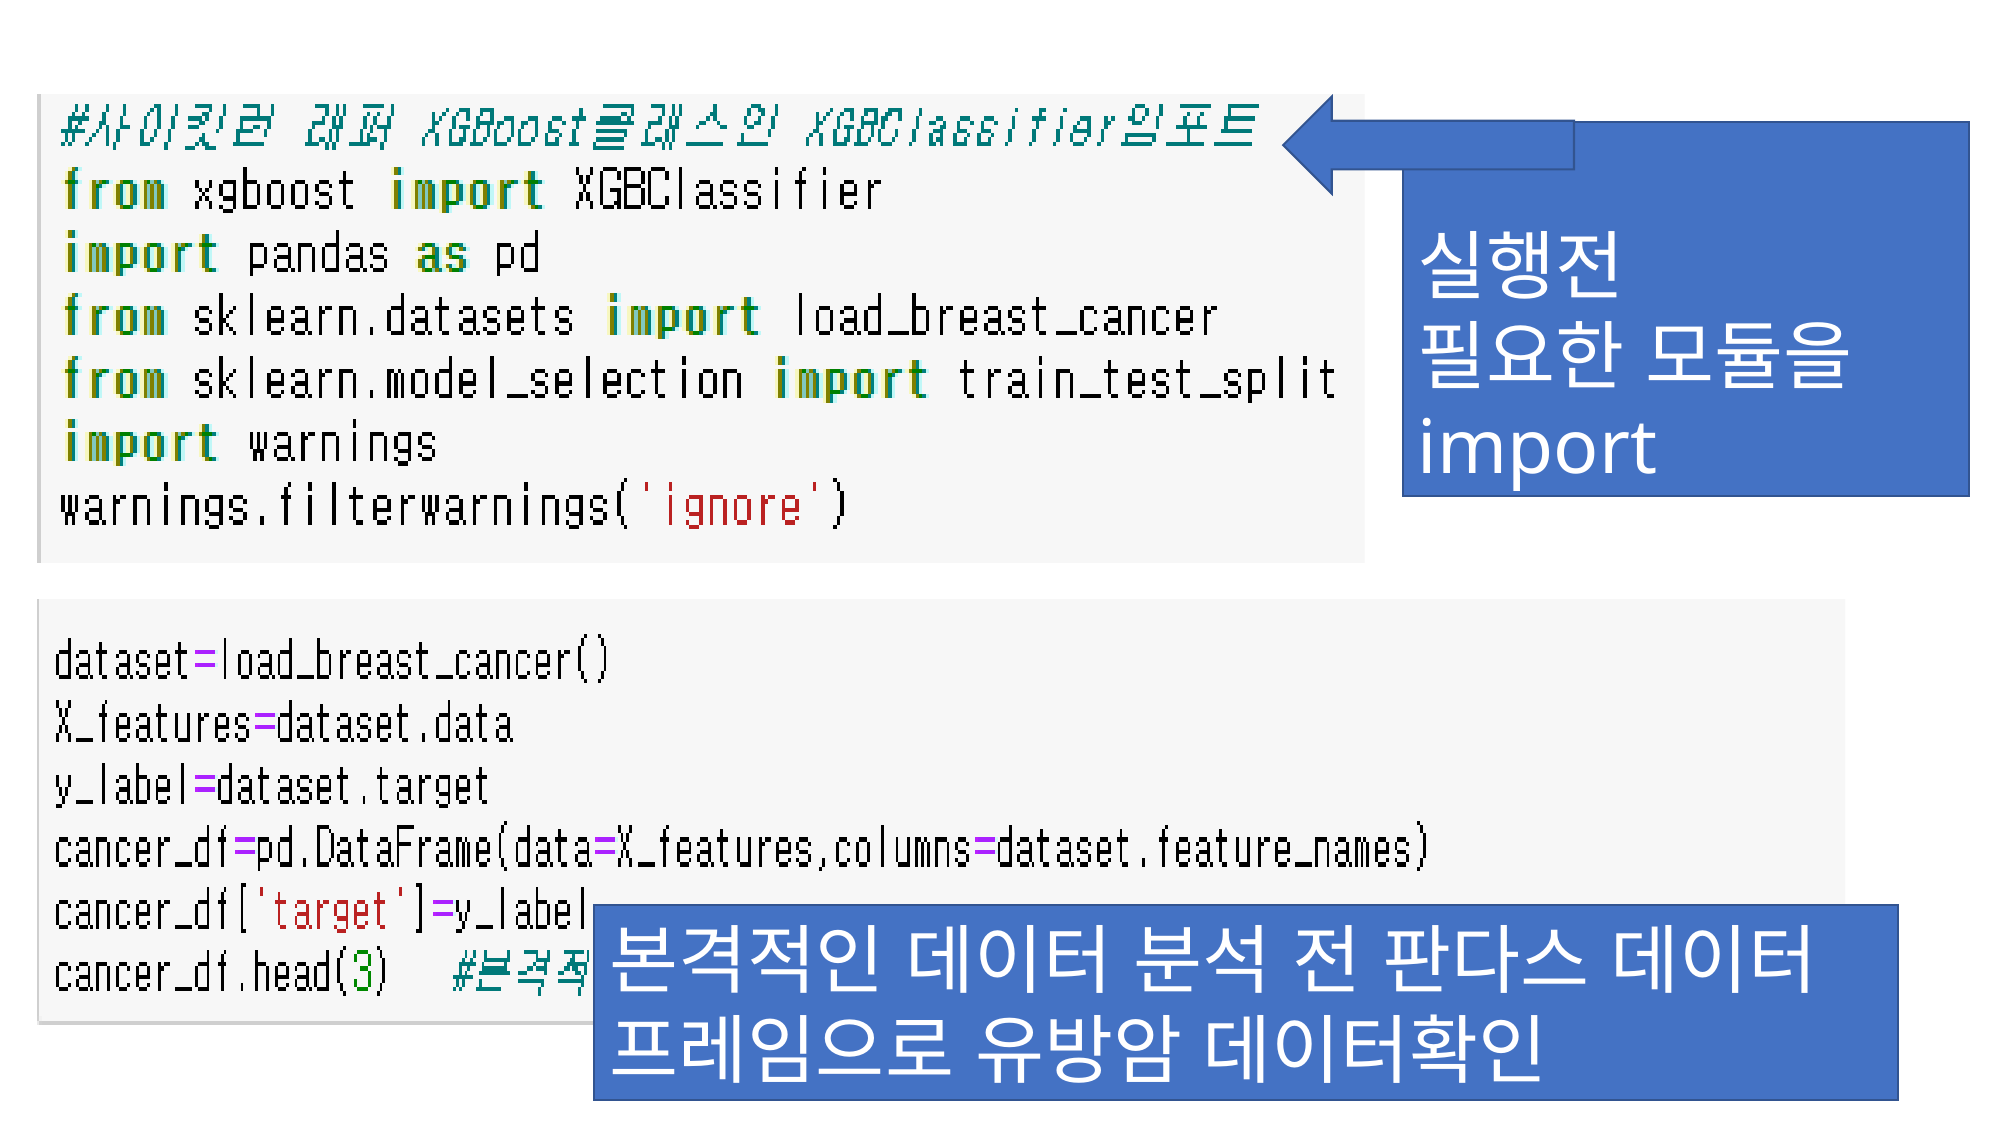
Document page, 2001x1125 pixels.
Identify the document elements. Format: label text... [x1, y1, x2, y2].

text_box 1step - 분석 전 데이터 엿보기 [0, 5, 2000, 141]
picture [30, 599, 1846, 1031]
picture [30, 94, 1365, 563]
text_box 실행전 필요한 모듈을 import [1402, 121, 1970, 497]
text_box [1365, 119, 1576, 171]
text_box 본격적인 데이터 분석 전 판다스 데이터 프레임으로 유방암 데이터확인 [593, 904, 1899, 1101]
